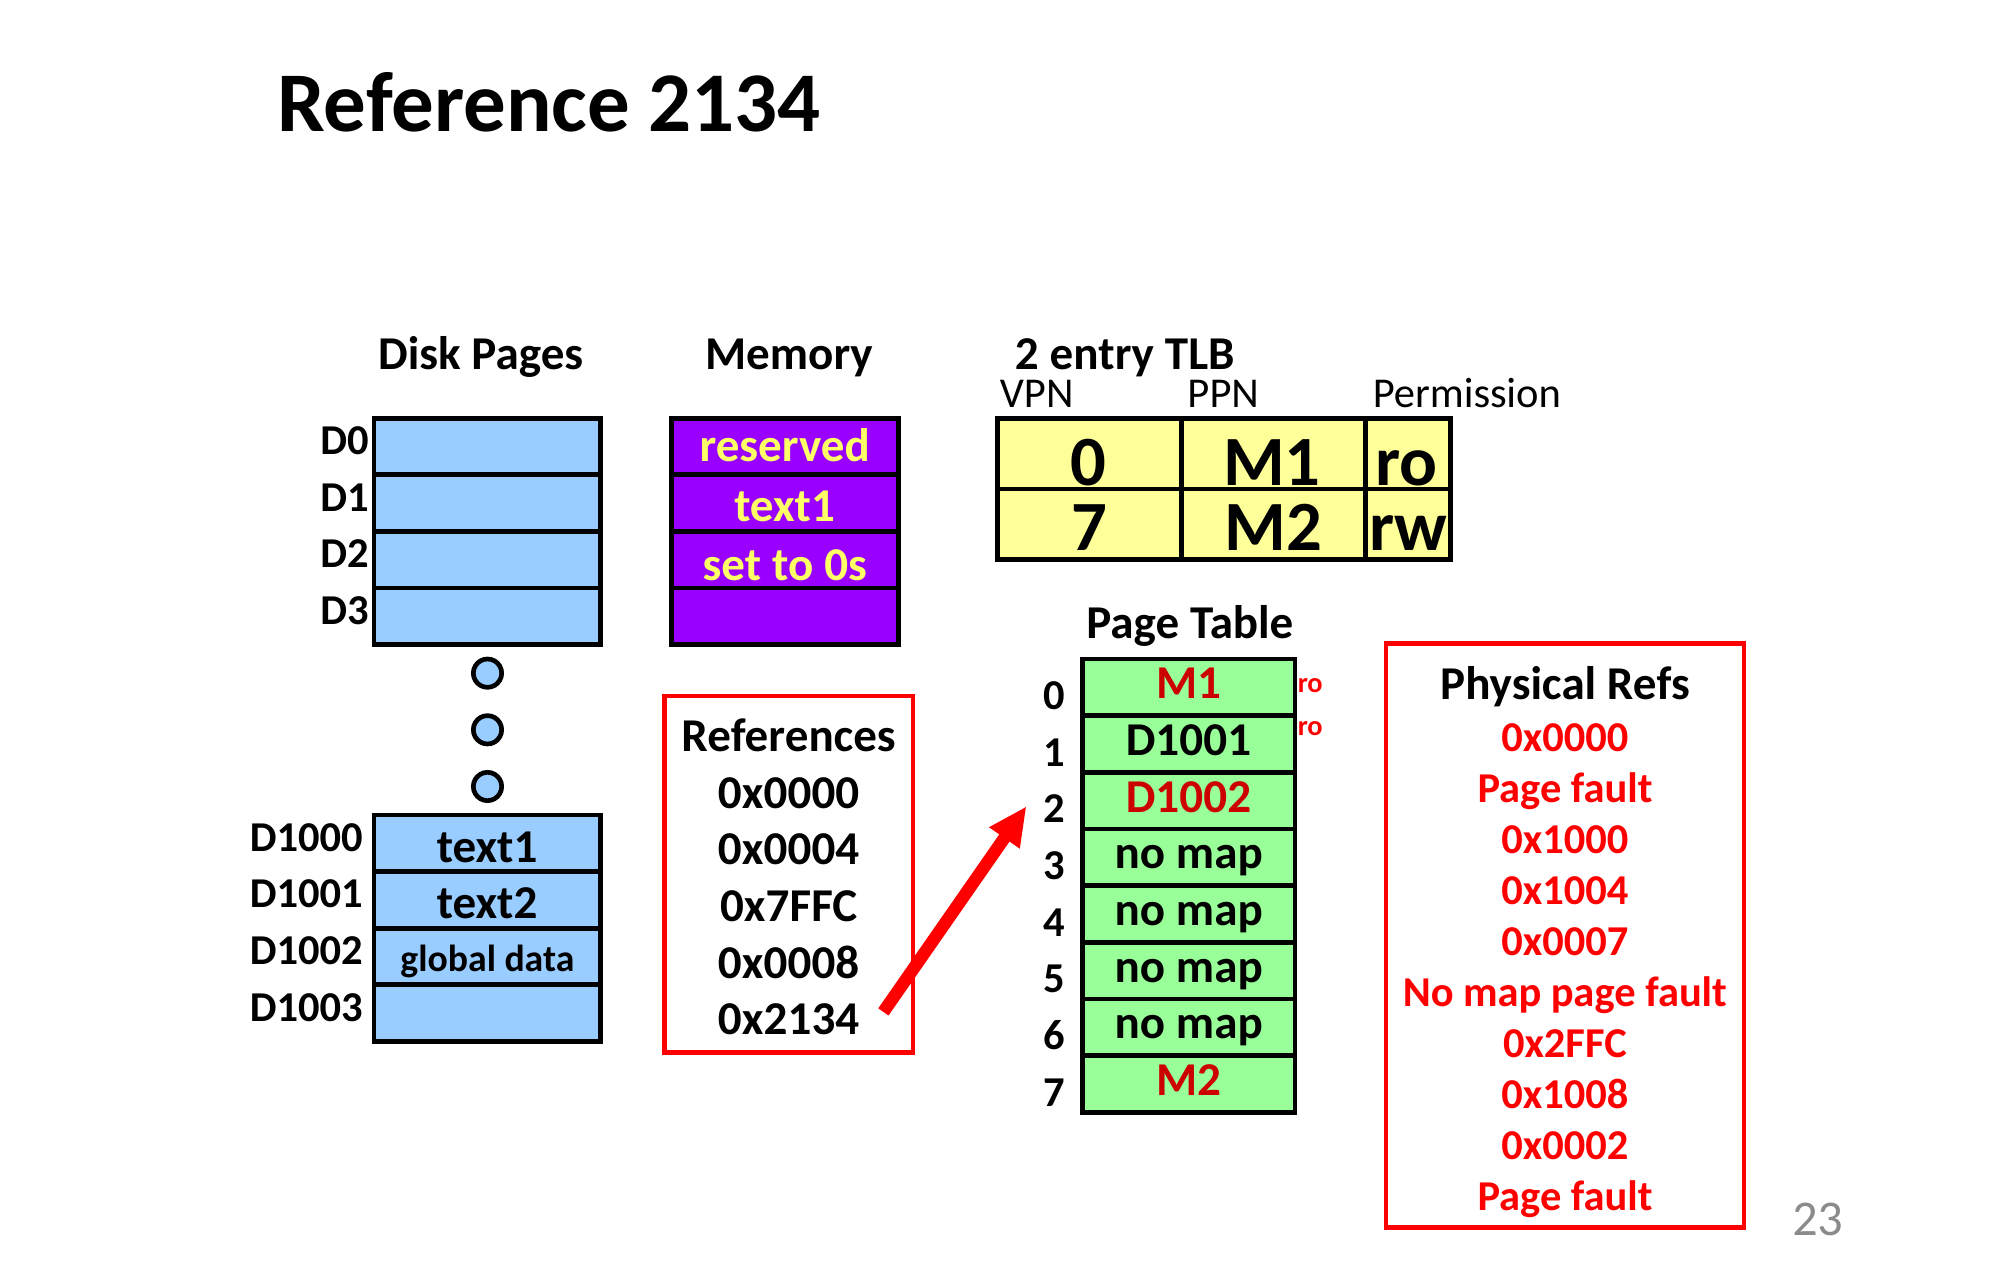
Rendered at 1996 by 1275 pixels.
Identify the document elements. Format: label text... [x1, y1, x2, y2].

text_box no map [1082, 878, 1295, 934]
text_box [1082, 1105, 1295, 1113]
text_box [671, 590, 899, 645]
text_box Physical Refs 0x0000 Page fault 0x1000 0x1004 0x0007 No map page fault 0x2FFC 0x1008 0x0002 Page fault [1386, 643, 1744, 1228]
text_box ro [1364, 425, 1450, 486]
text_box 7 [1026, 1055, 1082, 1124]
text_box [374, 984, 601, 1042]
text_box D1002 [1082, 764, 1295, 821]
text_box D1002 [233, 913, 380, 970]
text_box 3 [1026, 828, 1082, 885]
text_box M2 [1082, 1048, 1295, 1105]
text_box 0 [995, 425, 1180, 493]
text_box [374, 588, 601, 645]
text_box [473, 658, 502, 688]
text_box 4 [1026, 885, 1082, 941]
text_box [386, 418, 601, 474]
text_box D1001 [233, 856, 380, 913]
text_box Page Table [1069, 582, 1311, 657]
text_box [386, 474, 601, 531]
text_box References 0x0000 0x0004 0x7FFC 0x0008 0x2134 [664, 695, 913, 1053]
text_box M2 [1182, 486, 1365, 558]
text_box M1 [1082, 651, 1295, 708]
slide_number 23 [1408, 1181, 1858, 1250]
text_box Memory [688, 313, 891, 388]
text_box [386, 531, 601, 588]
text_box text1 [671, 474, 899, 532]
text_box Disk Pages [361, 313, 601, 388]
text_box rw [1365, 486, 1451, 558]
text_box [913, 807, 1026, 970]
text_box D3 [303, 573, 386, 642]
text_box 5 [1026, 941, 1082, 998]
text_box [473, 715, 502, 744]
text_box global data [380, 928, 601, 984]
text_box VPN PPN Permission [983, 355, 1669, 425]
text_box text2 [380, 872, 601, 928]
text_box D1000 [233, 800, 380, 856]
text_box D0 [303, 403, 386, 460]
text_box D1001 [1082, 708, 1295, 764]
text_box 0 [1026, 658, 1082, 715]
text_box Reference 2134 [262, 0, 1750, 156]
text_box ro [1281, 698, 1340, 750]
text_box M1 [1180, 425, 1364, 486]
text_box D2 [303, 516, 386, 573]
text_box 1 [1026, 715, 1082, 771]
text_box 6 [1026, 998, 1082, 1055]
text_box [473, 772, 502, 801]
text_box set to 0s [671, 532, 899, 590]
text_box no map [1082, 934, 1295, 991]
text_box 2 entry TLB [998, 313, 1253, 355]
text_box no map [1082, 821, 1295, 878]
text_box ro [1281, 655, 1340, 698]
text_box D1 [303, 460, 386, 516]
text_box text1 [380, 814, 601, 872]
text_box no map [1082, 991, 1295, 1048]
text_box 7 [997, 486, 1182, 558]
text_box D1003 [233, 970, 380, 1039]
text_box reserved [671, 414, 899, 471]
text_box 2 [1026, 771, 1082, 828]
